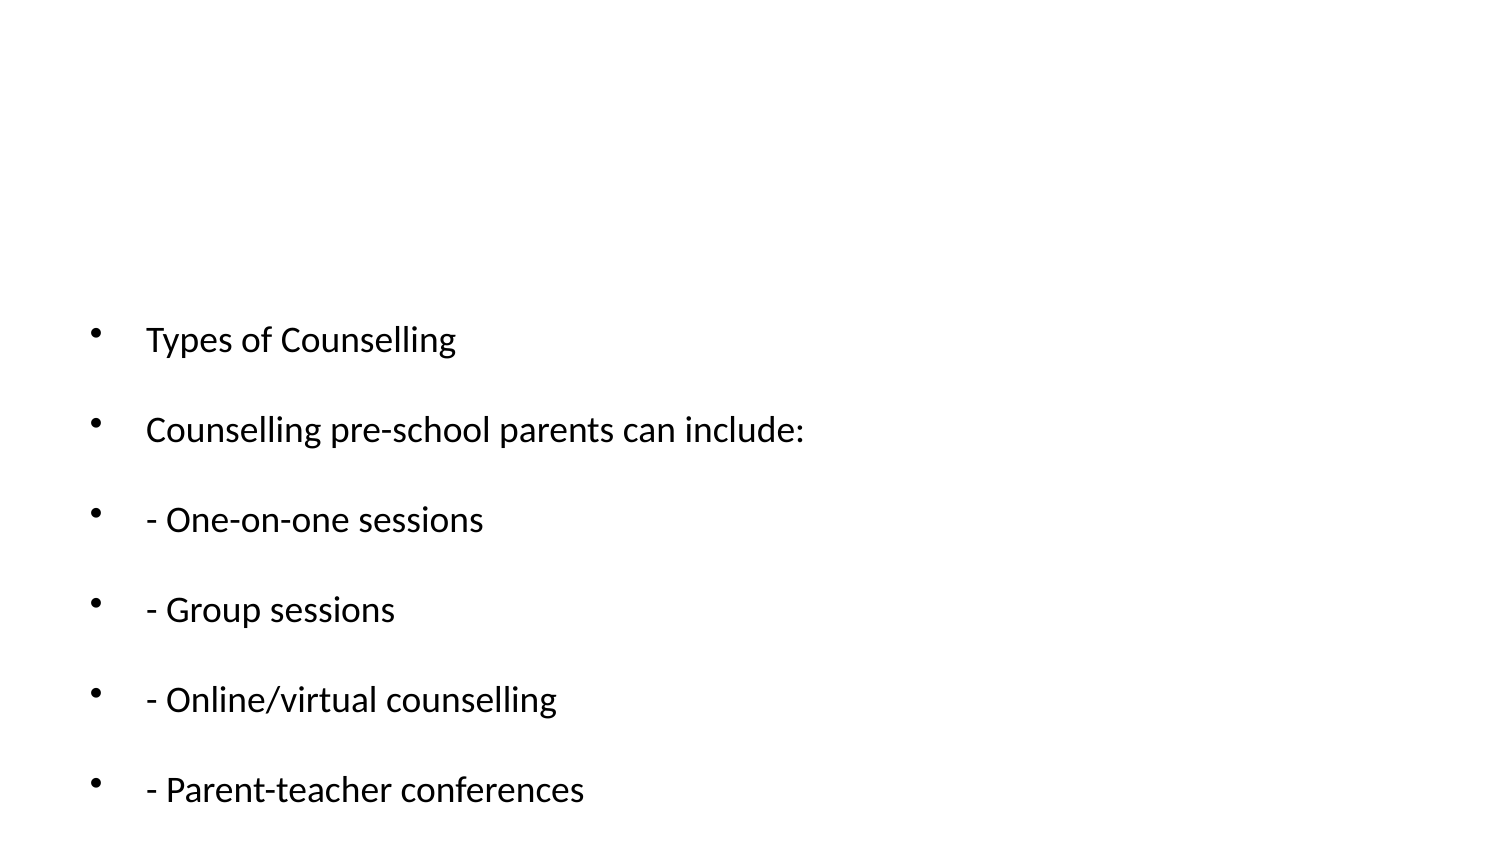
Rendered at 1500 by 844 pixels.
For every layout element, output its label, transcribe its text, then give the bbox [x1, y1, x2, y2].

text_box Types of Counselling Counselling pre-school parents can include: - One-on-one sessions - Group sessions - Online/virtual counselling - Parent-teacher conferences [74, 149, 1425, 844]
